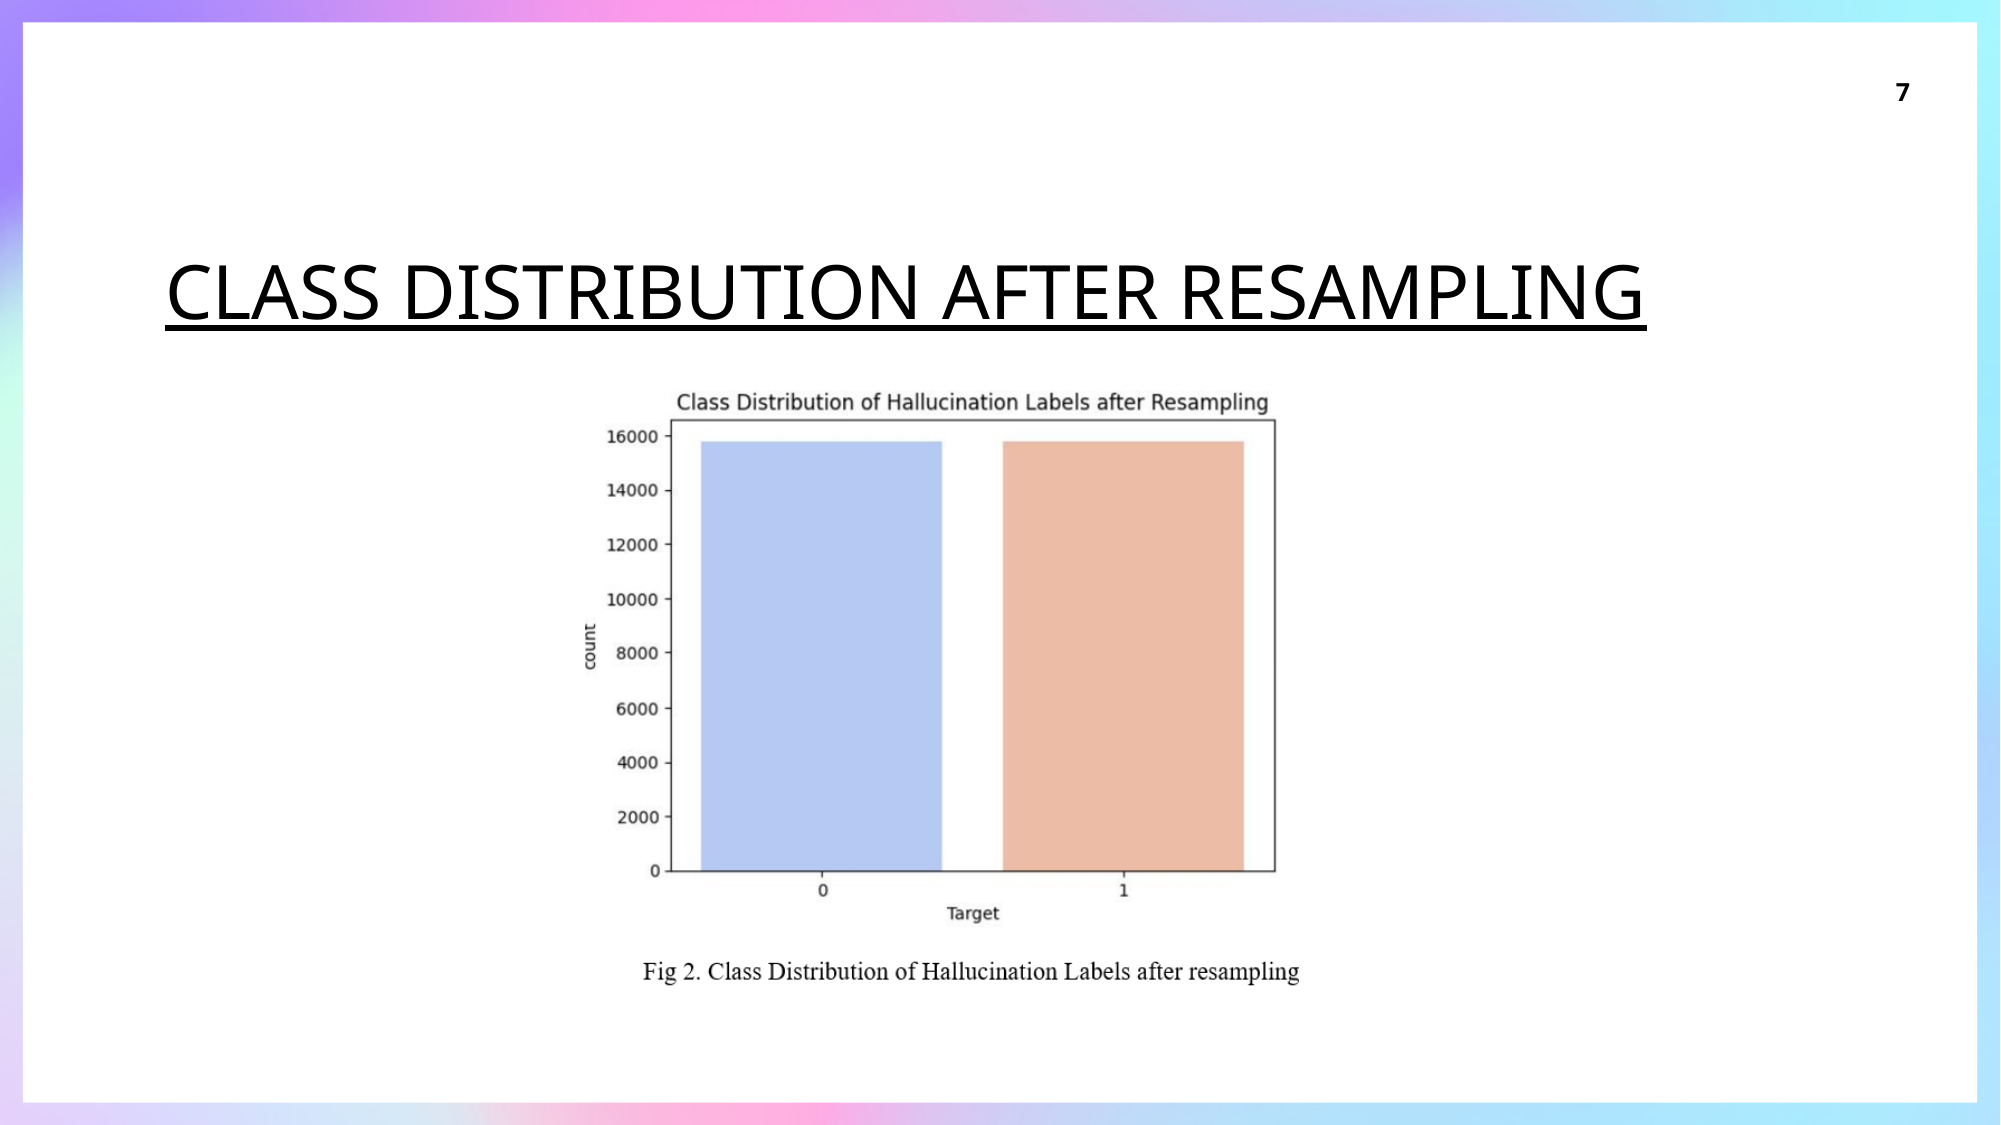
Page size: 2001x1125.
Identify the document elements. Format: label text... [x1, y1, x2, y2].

slide_number 7 [1747, 76, 1925, 150]
title Class distribution after resampling [150, 149, 1850, 344]
picture [0, 0, 2001, 1125]
